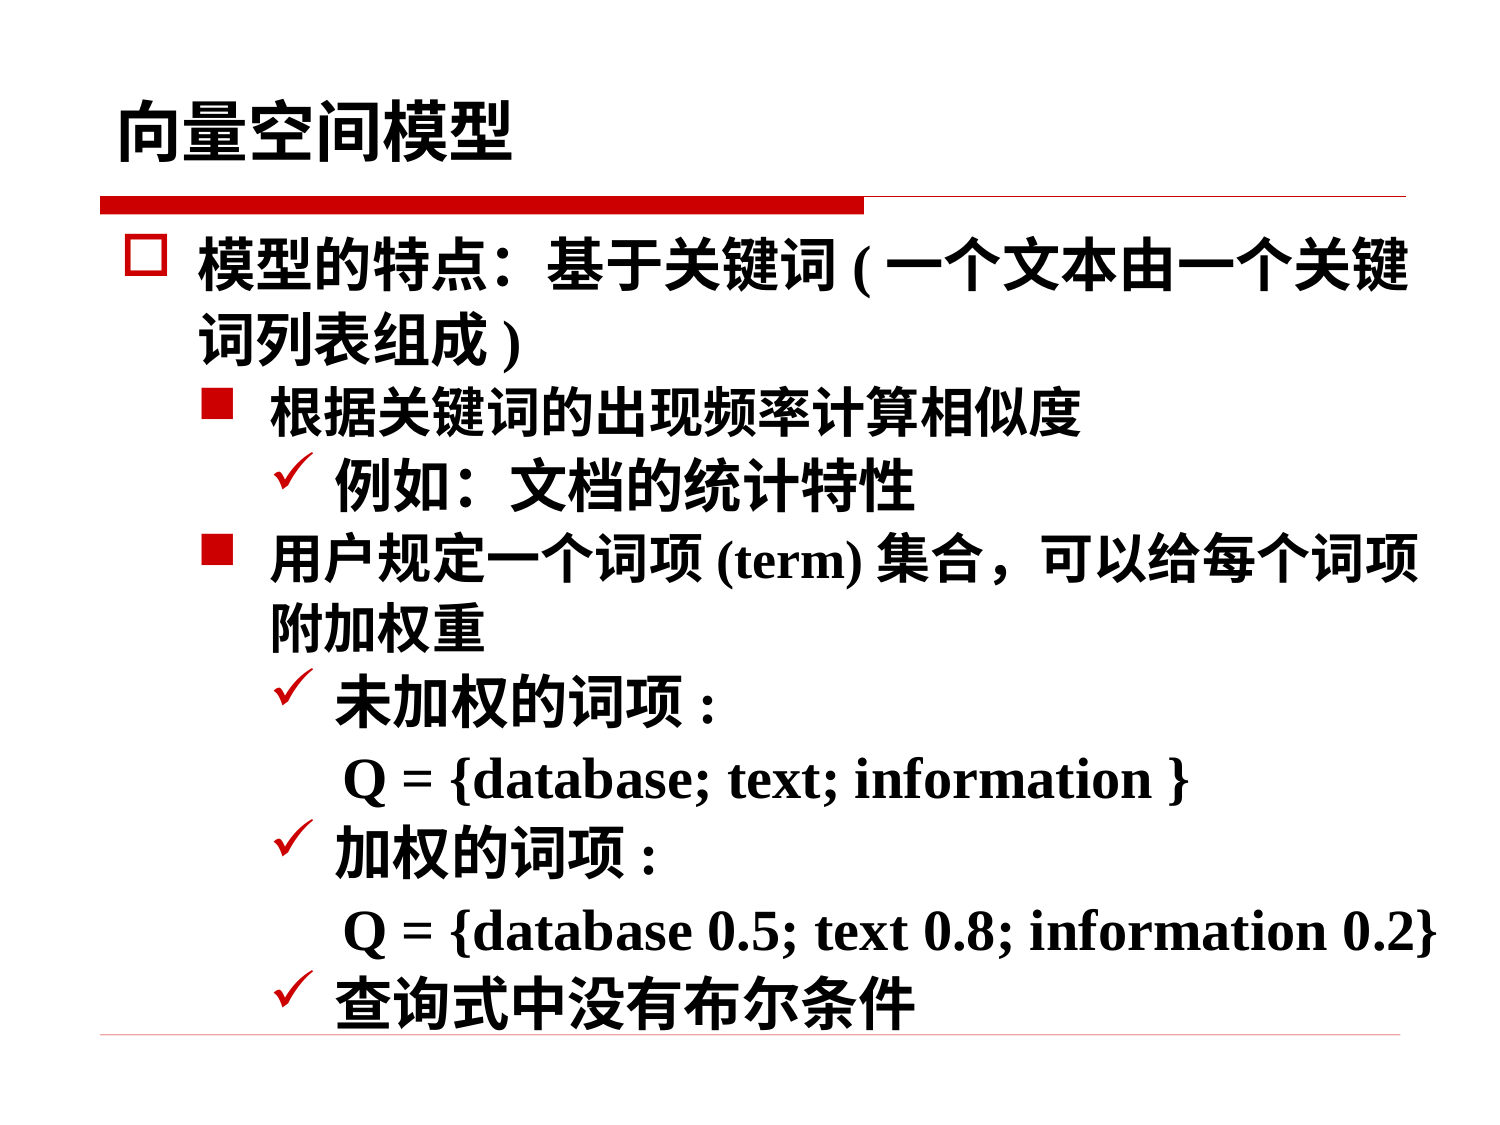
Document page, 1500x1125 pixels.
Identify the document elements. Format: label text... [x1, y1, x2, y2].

list 模型的特点：基于关键词(一个文本由一个关键词列表组成) 根据关键词的出现频率计算相似度 例如：文档的统计特性 用户规定一个词项(term)集合，可以给每个词项附加权重 未加权的词项: Q = {database; text; information } 加权的词项: Q = {database 0.5; text 0.8; information 0.2} 查询式中没有布尔条件 [105, 214, 1465, 1059]
title 向量空间模型 [100, 66, 1419, 177]
